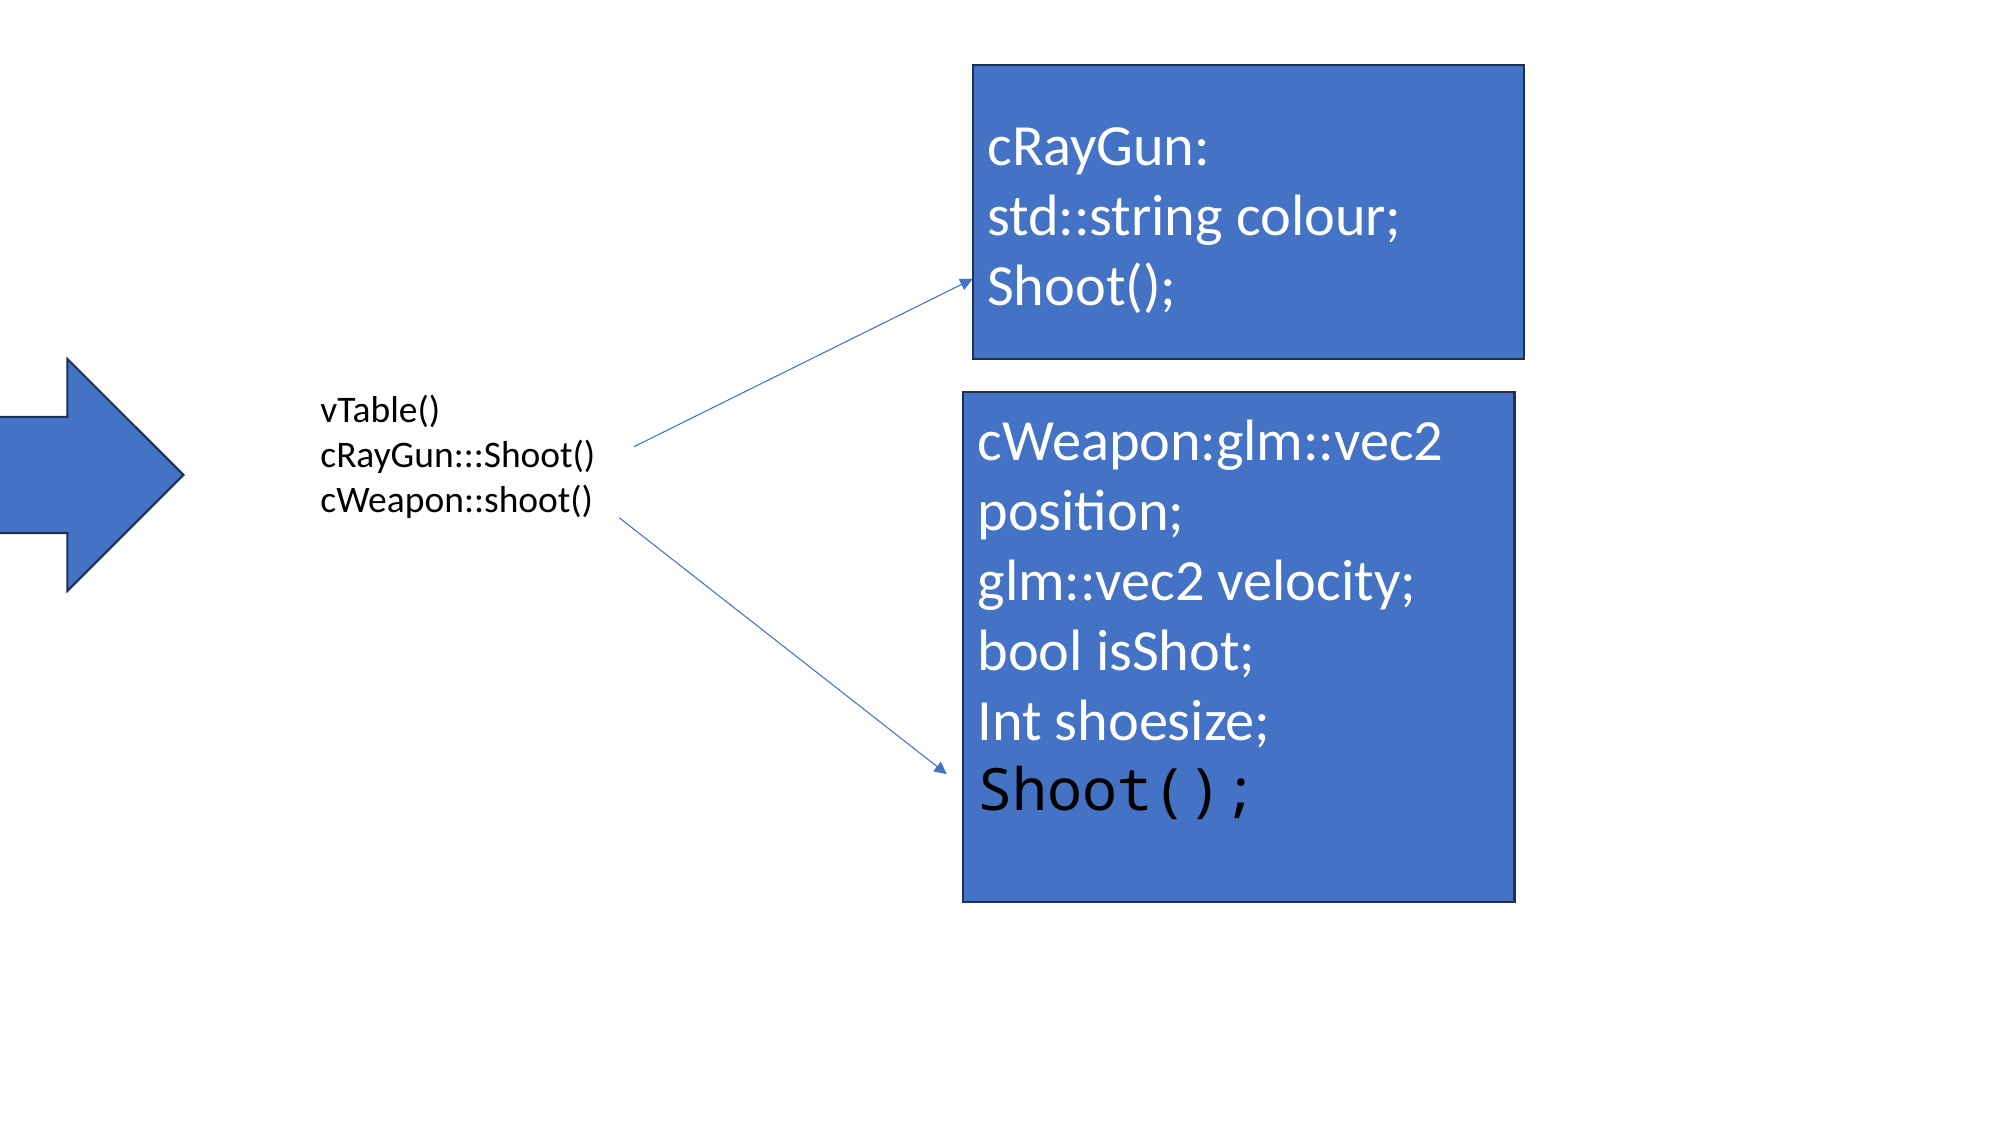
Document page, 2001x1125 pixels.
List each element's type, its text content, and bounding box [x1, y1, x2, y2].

text_box cRayGun: std::string colour; Shoot(); [972, 64, 1525, 360]
text_box vTable() cRayGun:::Shoot() cWeapon::shoot() [305, 377, 786, 528]
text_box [633, 278, 973, 447]
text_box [619, 517, 947, 775]
text_box [0, 356, 185, 594]
text_box cWeapon:glm::vec2 position; glm::vec2 velocity; bool isShot; Int shoesize; Shoot(); [962, 391, 1516, 903]
